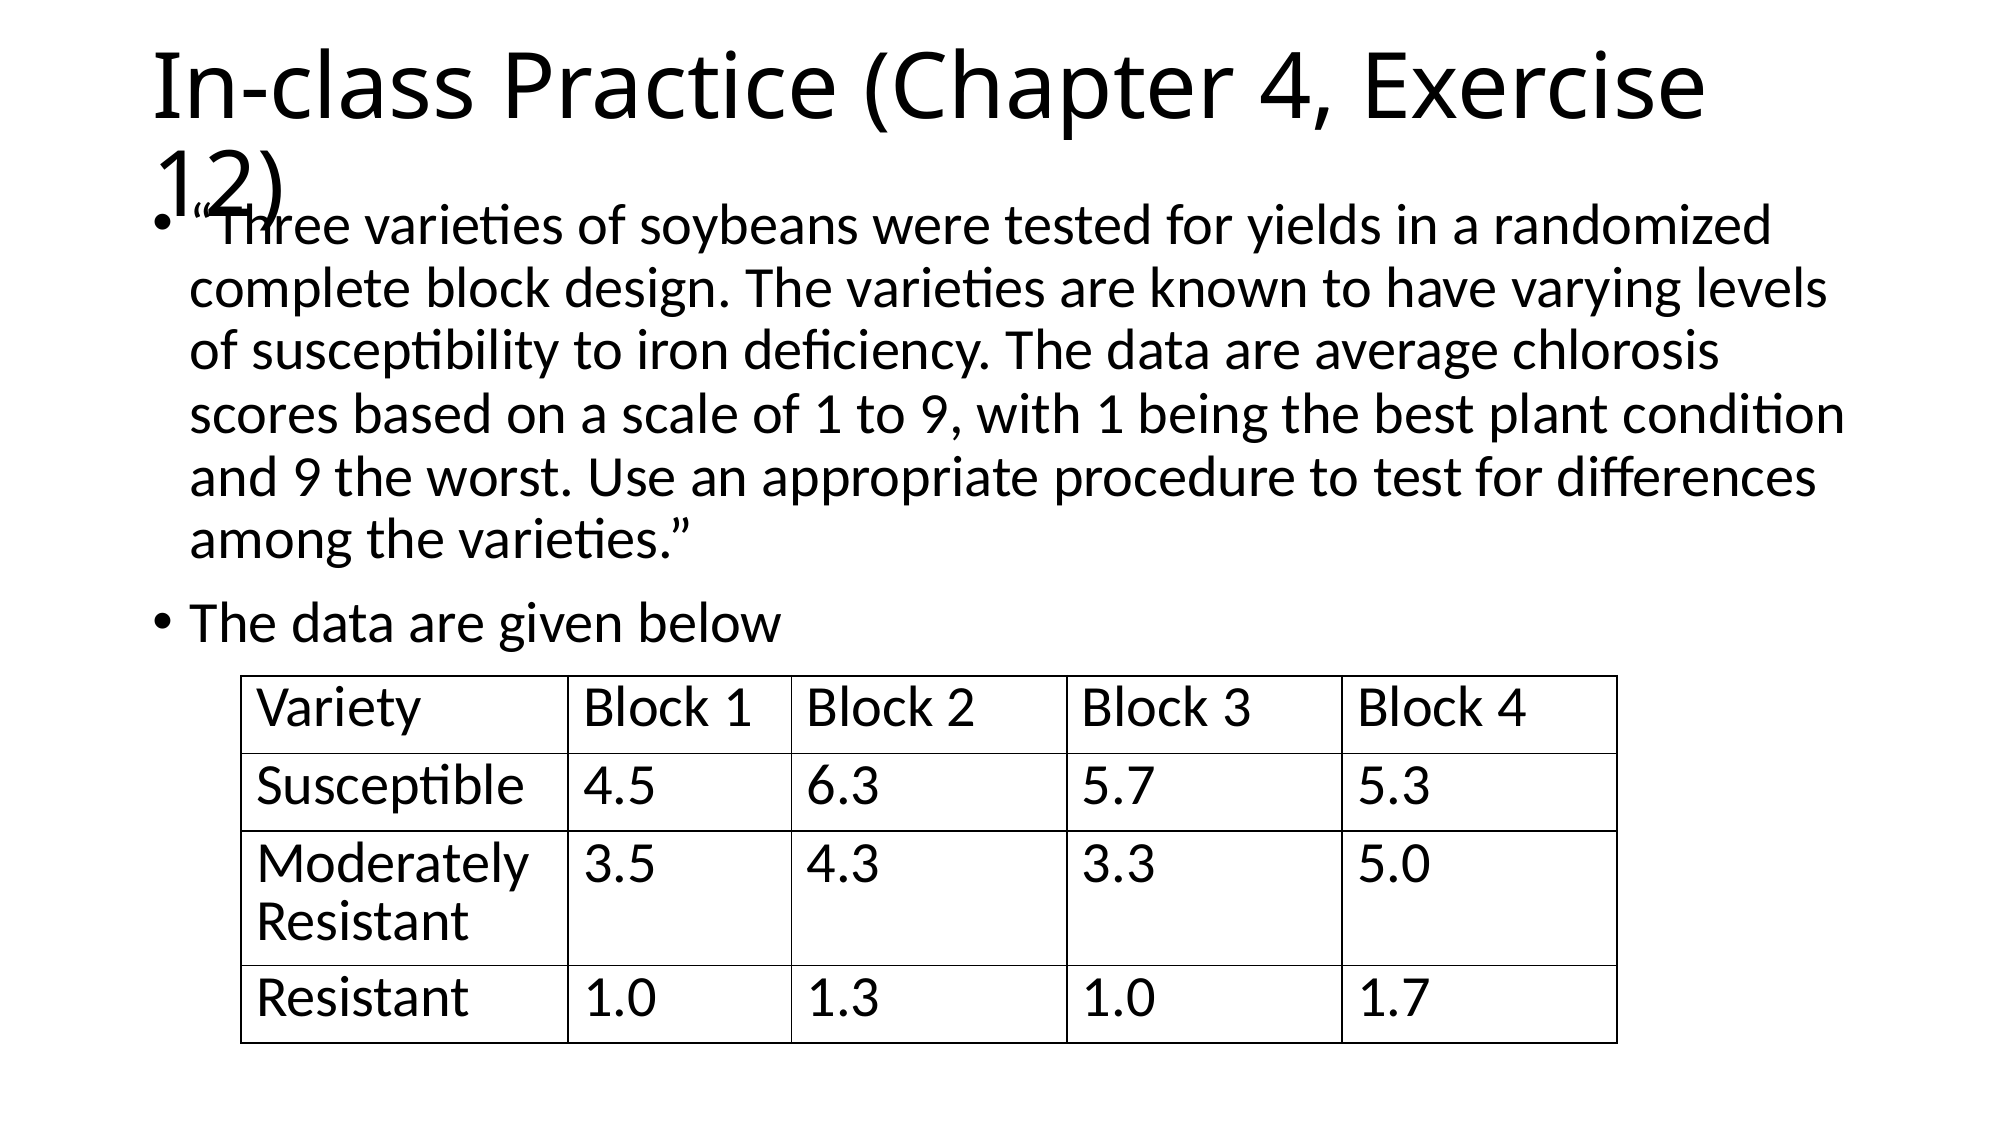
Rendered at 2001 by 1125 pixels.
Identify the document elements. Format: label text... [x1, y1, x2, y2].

table_cell 5.7 [1068, 754, 1341, 830]
table_cell 5.0 [1343, 832, 1616, 965]
table_header Block 3 [1068, 677, 1341, 753]
table_cell 4.3 [792, 832, 1066, 965]
table_cell Resistant [242, 966, 567, 1042]
table_cell 3.5 [569, 832, 791, 965]
table_header Block 4 [1343, 677, 1616, 753]
table_cell 1.3 [792, 966, 1066, 1042]
table_cell 4.5 [569, 754, 791, 830]
table_header Block 1 [569, 677, 791, 753]
table_cell 6.3 [792, 754, 1066, 830]
table_cell Susceptible [242, 754, 567, 830]
table_cell Moderately Resistant [242, 832, 567, 965]
table_header Block 2 [792, 677, 1066, 753]
table_cell 3.3 [1068, 832, 1341, 965]
table_cell 1.7 [1343, 966, 1616, 1042]
table_header Variety [242, 677, 567, 753]
table_cell 1.0 [569, 966, 791, 1042]
table_cell 1.0 [1068, 966, 1341, 1042]
title In-class Practice (Chapter 4, Exercise 12) [137, 59, 1863, 186]
table_cell 5.3 [1343, 754, 1616, 830]
list “Three varieties of soybeans were tested for yields in a randomized complete block design. The varieties are known to have varying levels of susceptibility to iron deficiency. The data are average chlorosis scores based on a scale of 1 to 9, with 1 being the best plant condition and 9 the worst. Use an appropriate procedure to test for differences among the varieties.” The data are given below [137, 186, 1863, 901]
